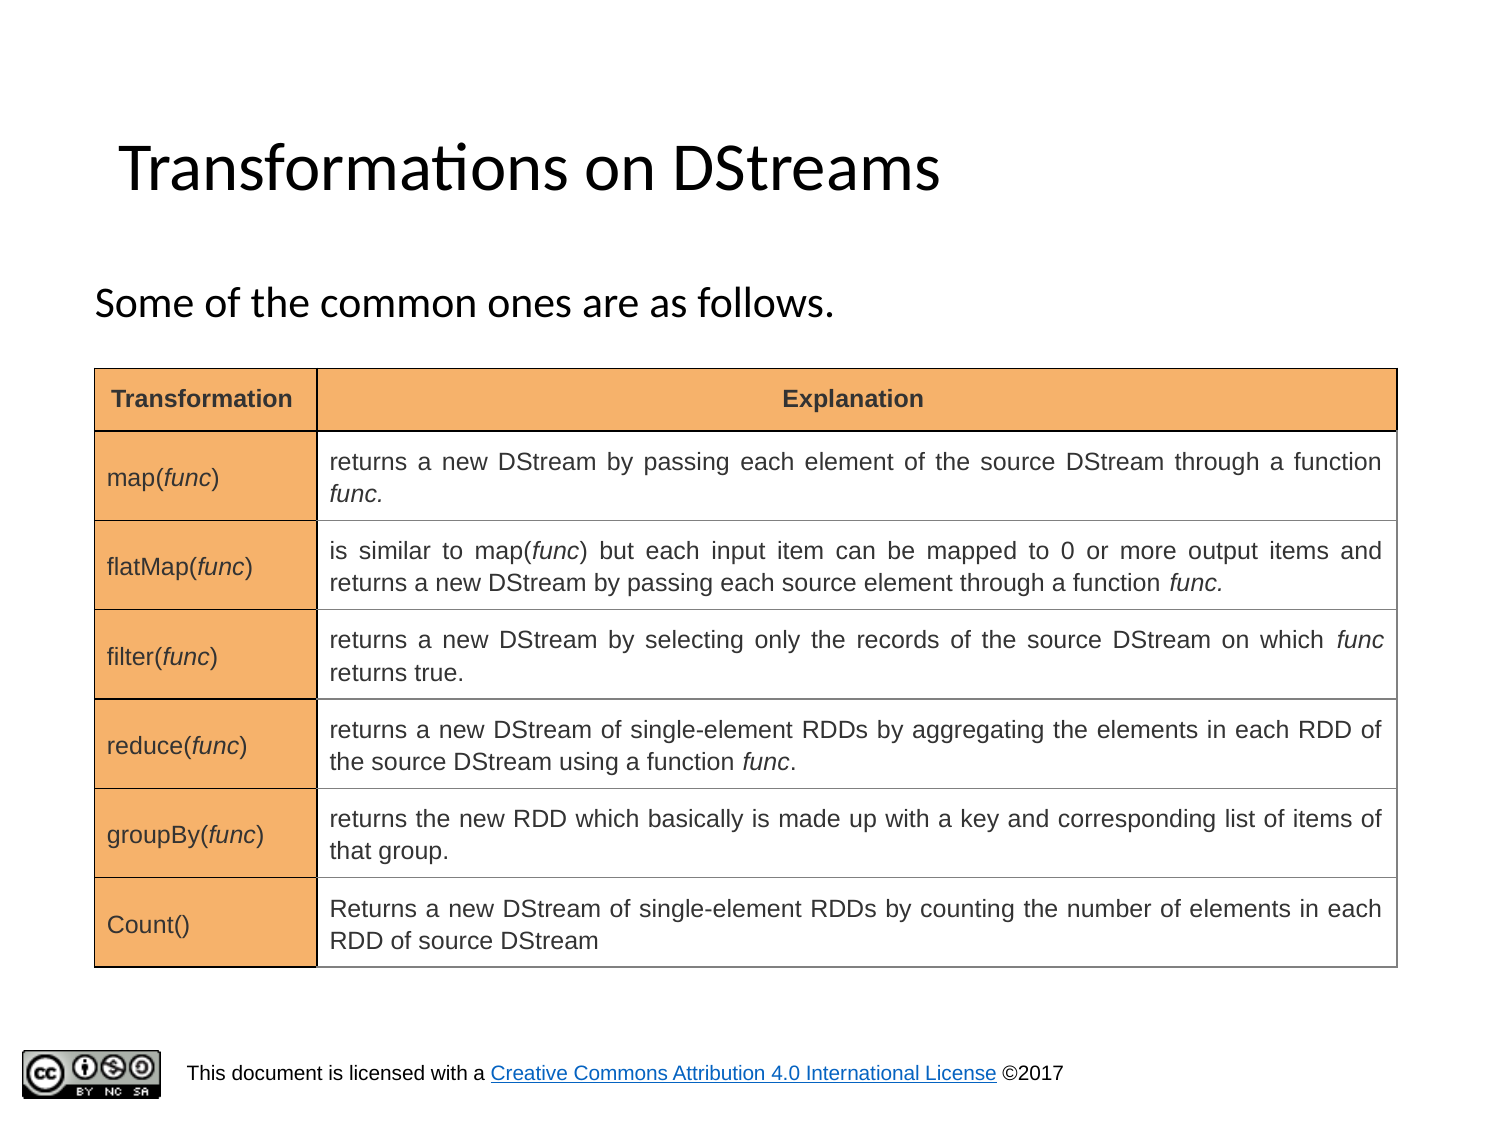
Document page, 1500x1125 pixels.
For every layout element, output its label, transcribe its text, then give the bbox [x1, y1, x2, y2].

table_cell returns a new DStream of single-element RDDs by aggregating the elements in each RDD of the source DStream using a function func. [318, 700, 1396, 788]
table_cell returns the new RDD which basically is made up with a key and corresponding list of items of that group. [318, 789, 1396, 877]
table_cell Count() [95, 878, 316, 966]
table_cell flatMap(func) [95, 521, 316, 609]
table_header Explanation [318, 369, 1396, 430]
table_cell reduce(func) [95, 700, 316, 788]
title Transformations on DStreams [103, 59, 1397, 278]
table_cell Returns a new DStream of single-element RDDs by counting the number of elements in each RDD of source DStream [318, 878, 1396, 966]
picture [22, 1050, 161, 1099]
table_cell map(func) [95, 432, 316, 520]
table_cell returns a new DStream by selecting only the records of the source DStream on which func returns true. [318, 610, 1396, 698]
table_cell groupBy(func) [95, 789, 316, 877]
table_cell filter(func) [95, 610, 316, 698]
table_header Transformation [95, 369, 316, 430]
text_box Some of the common ones are as follows. [79, 264, 970, 357]
table_cell is similar to map(func) but each input item can be mapped to 0 or more output items and returns a new DStream by passing each source element through a function func. [318, 521, 1396, 609]
table_cell returns a new DStream by passing each element of the source DStream through a function func. [318, 432, 1396, 520]
